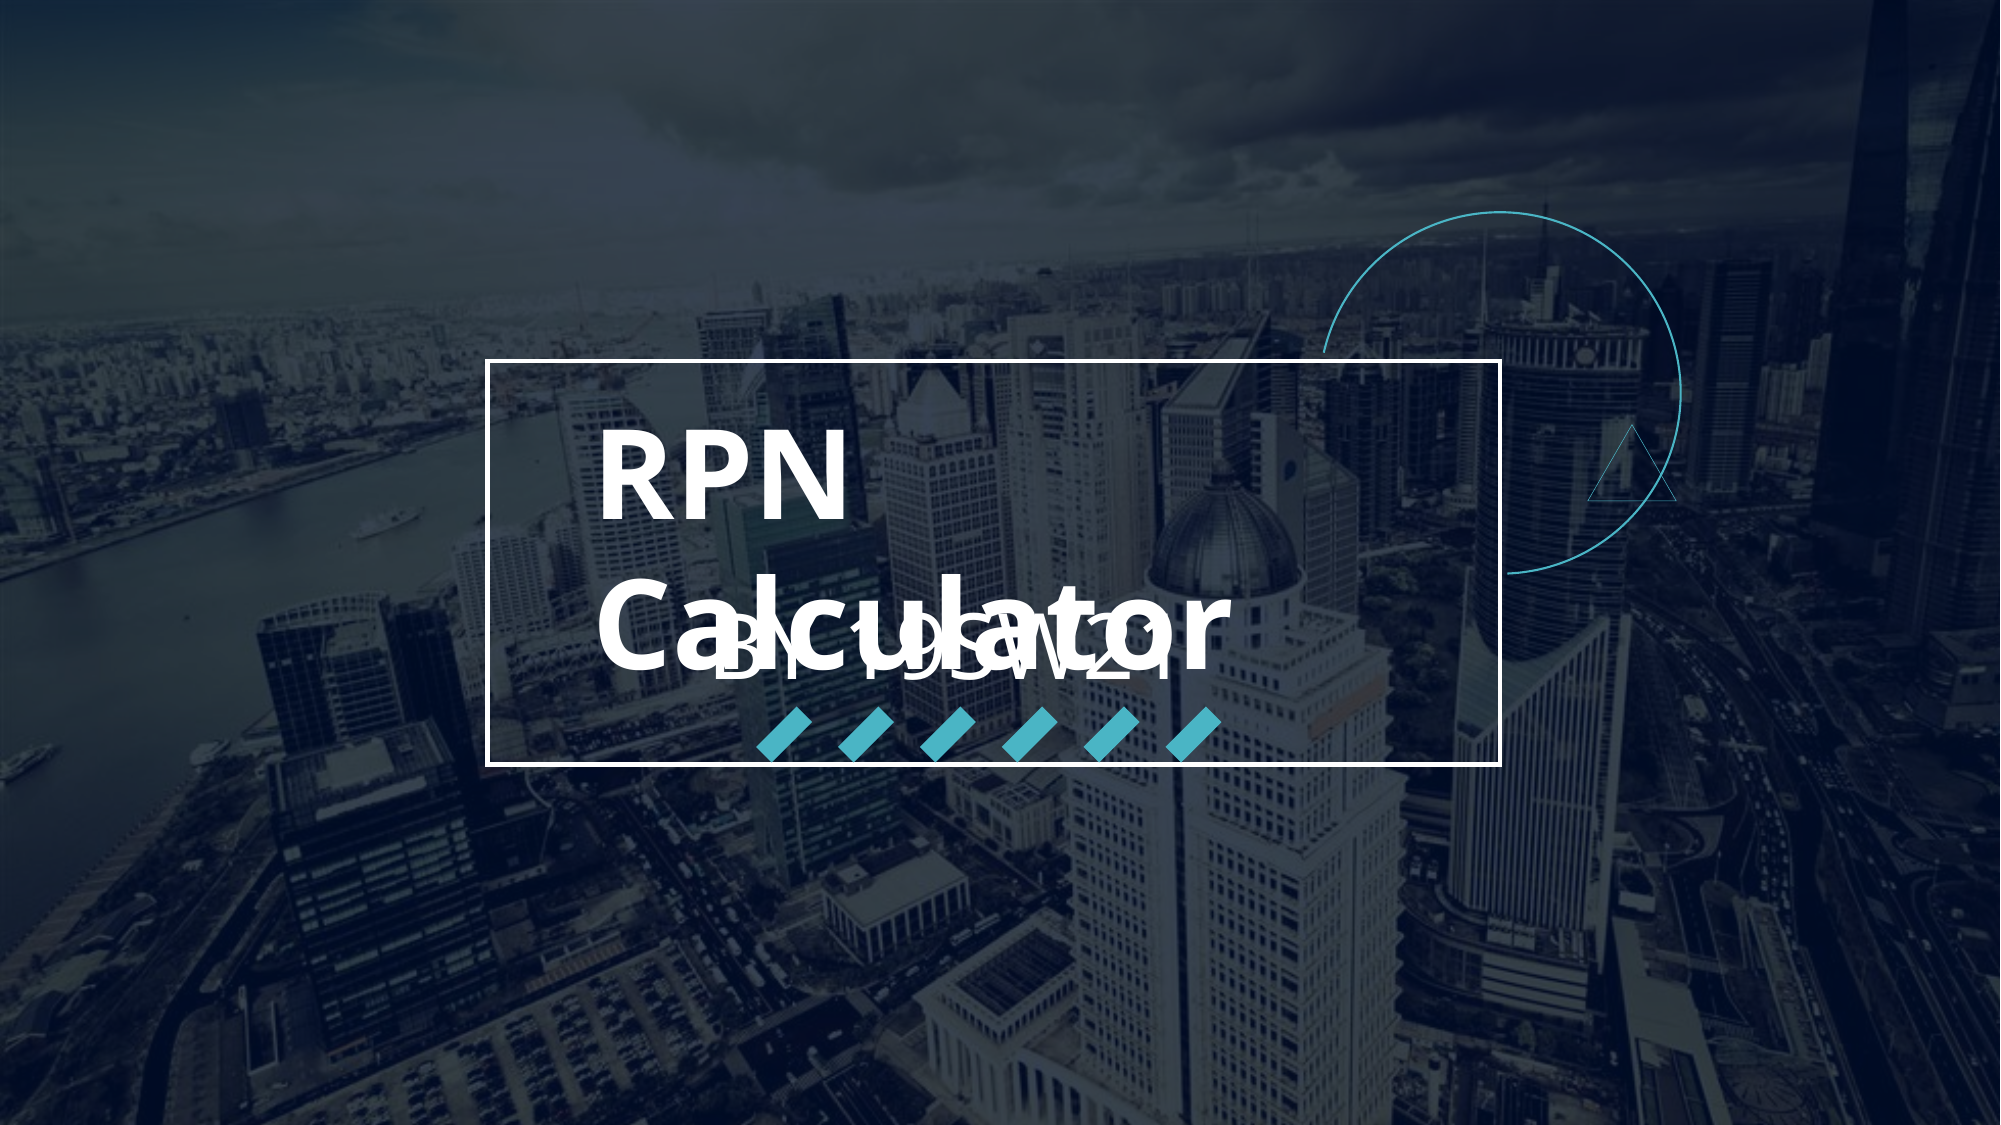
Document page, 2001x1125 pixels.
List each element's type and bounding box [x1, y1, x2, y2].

text_box [755, 723, 1223, 746]
picture [0, 0, 2000, 1125]
